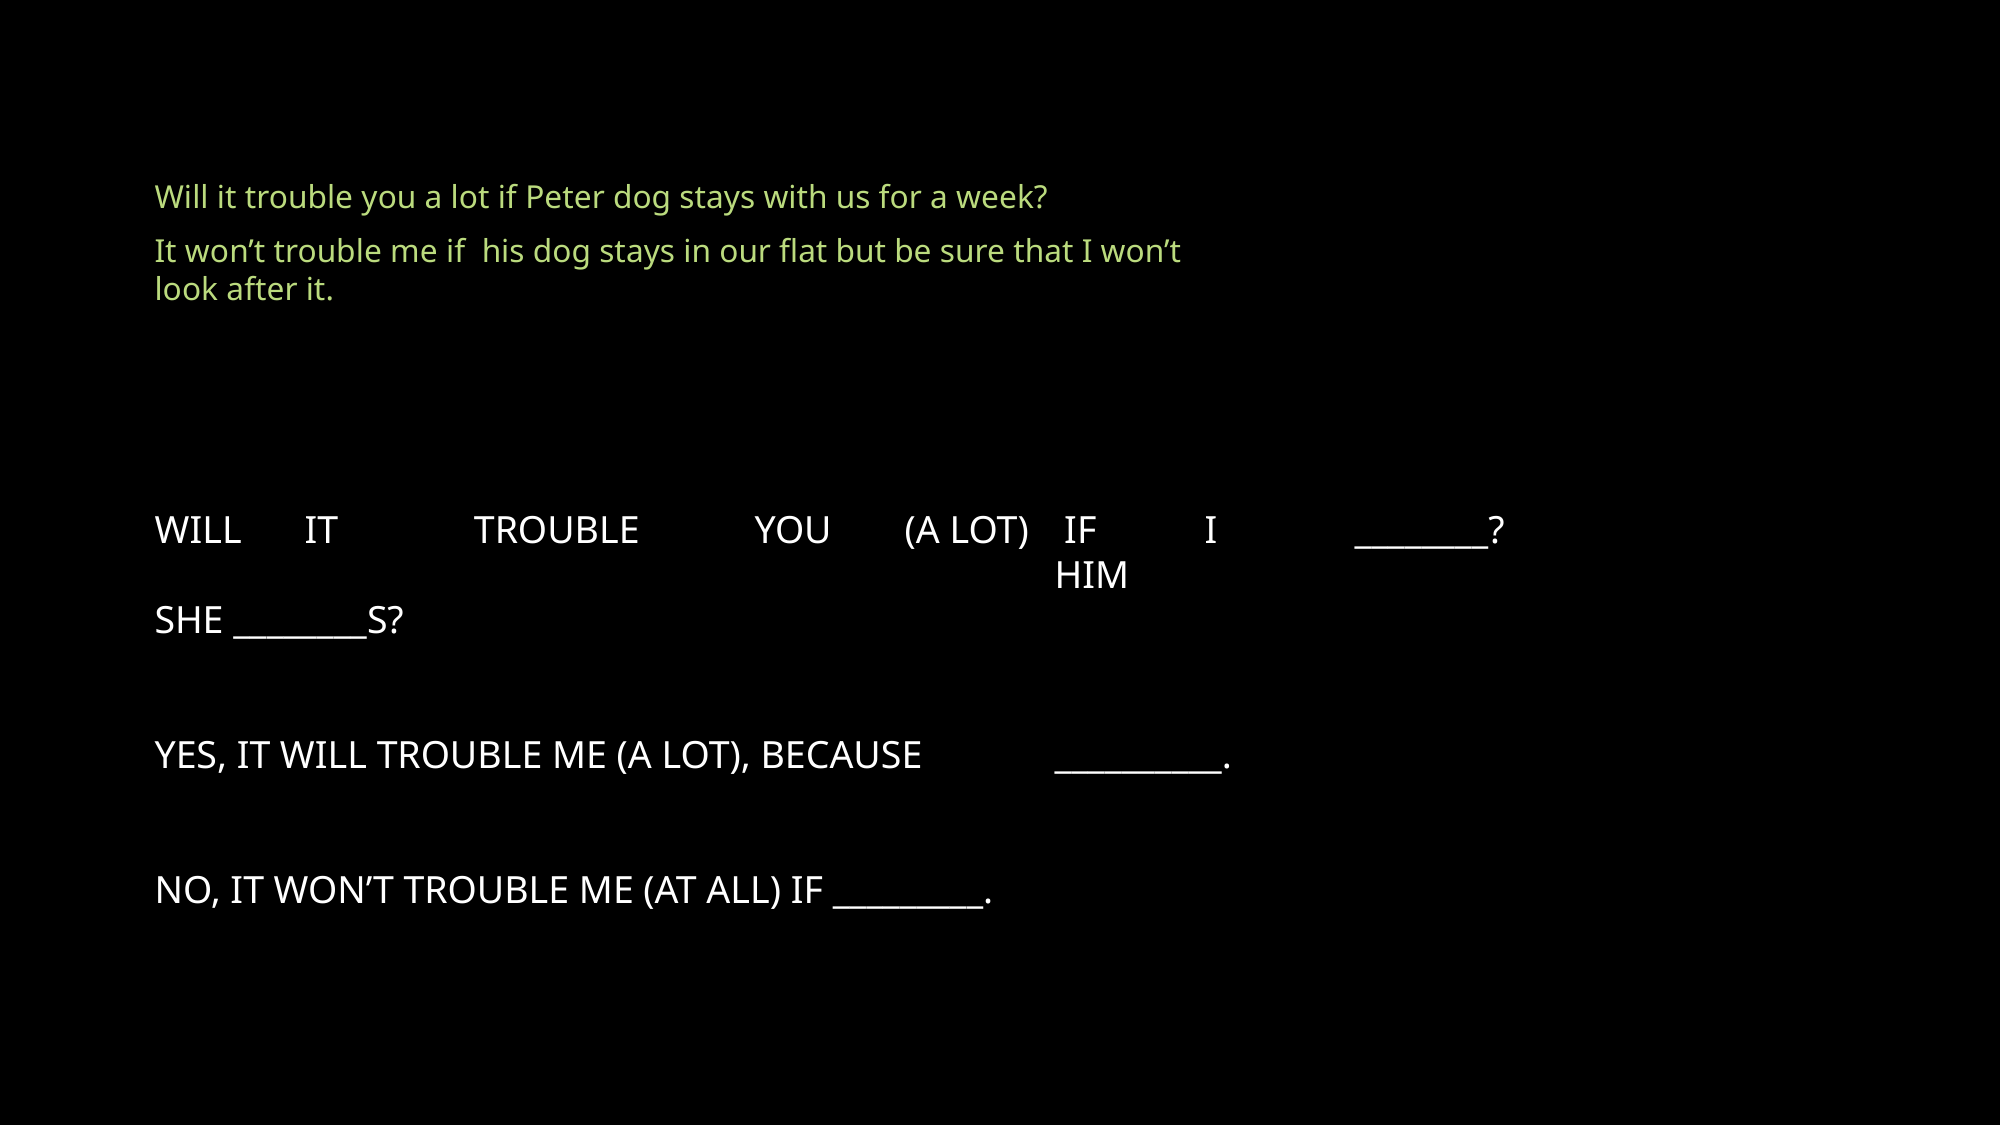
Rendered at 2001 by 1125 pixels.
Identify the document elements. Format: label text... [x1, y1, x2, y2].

text_box Will it trouble you a lot if Peter dog stays with us for a week? It won’t trouble me if his dog stays in our flat but be sure that I won’t look after it. [139, 169, 1255, 315]
text_box WILL IT TROUBLE YOU (A LOT) IF I ________? HIM SHE ________S? YES, IT WILL TROUBLE ME (A LOT), BECAUSE __________. NO, IT WON’T TROUBLE ME (AT ALL) IF _________. [139, 498, 1844, 919]
